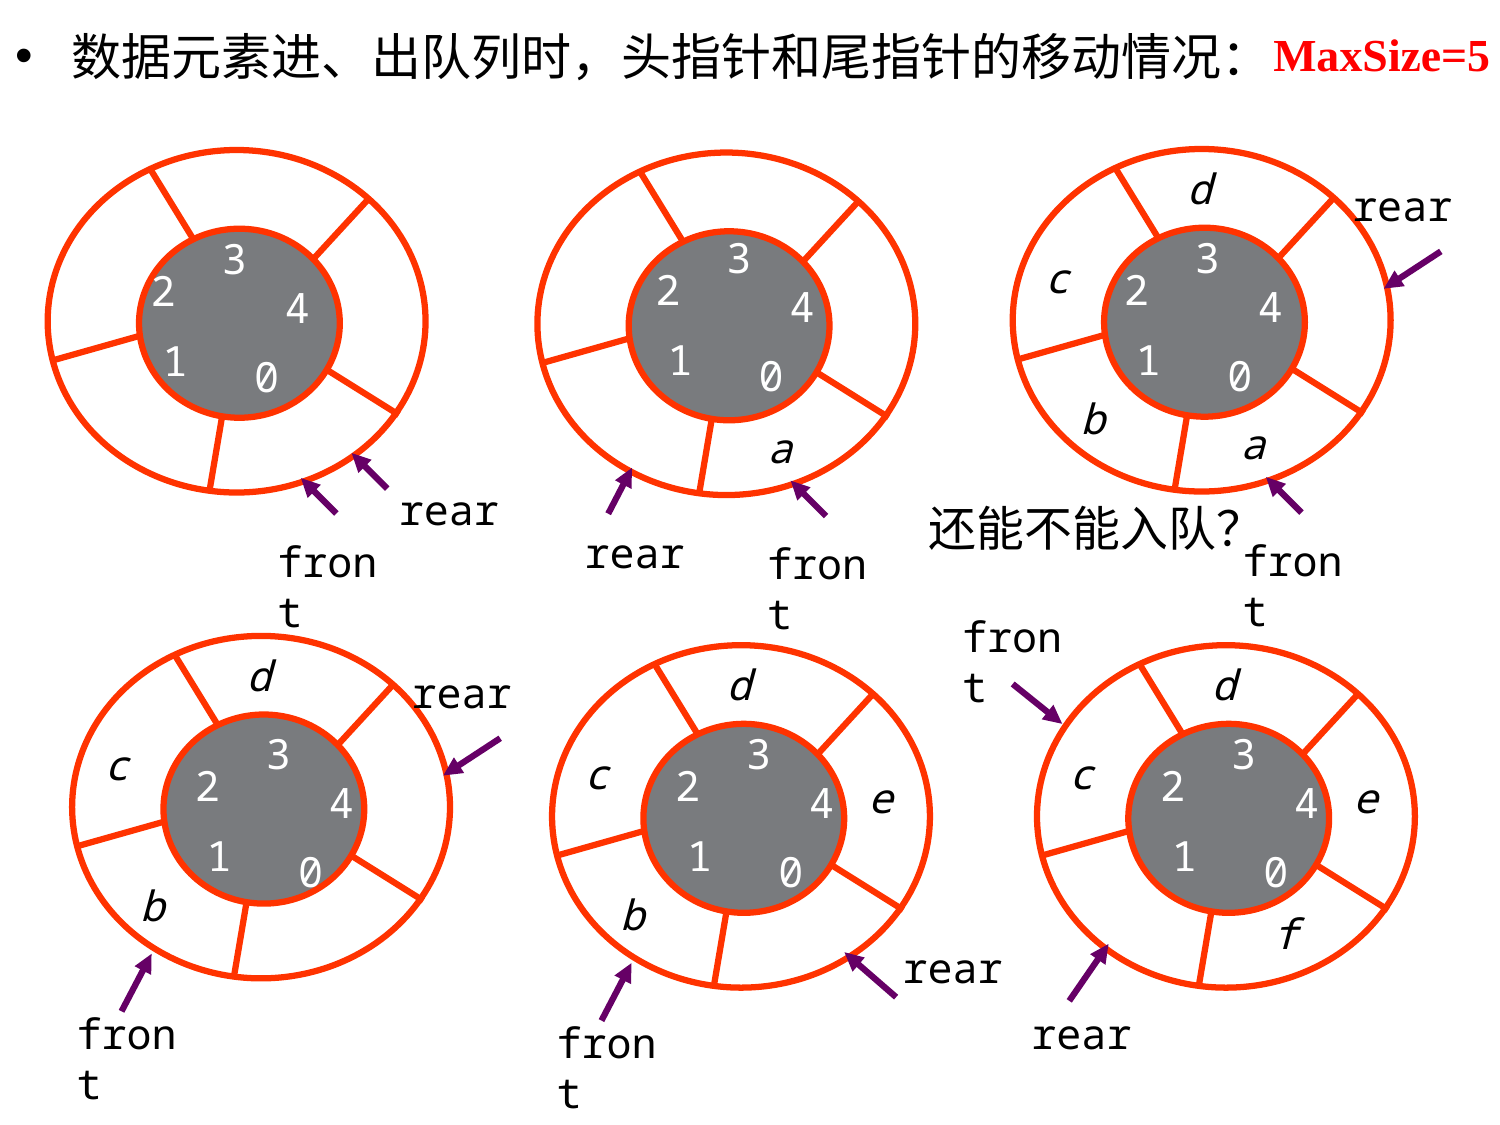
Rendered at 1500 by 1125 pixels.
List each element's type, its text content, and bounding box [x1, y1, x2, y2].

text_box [551, 644, 1022, 1069]
list 数据元素进、出队列时，头指针和尾指针的移动情况： [0, 5, 1500, 160]
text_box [47, 149, 518, 587]
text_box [537, 152, 916, 589]
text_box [1012, 148, 1471, 586]
text_box MaxSize=5 [1235, 7, 1500, 88]
text_box 还能不能入队？ [920, 491, 1007, 564]
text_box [71, 635, 531, 1059]
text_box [961, 610, 1416, 1059]
